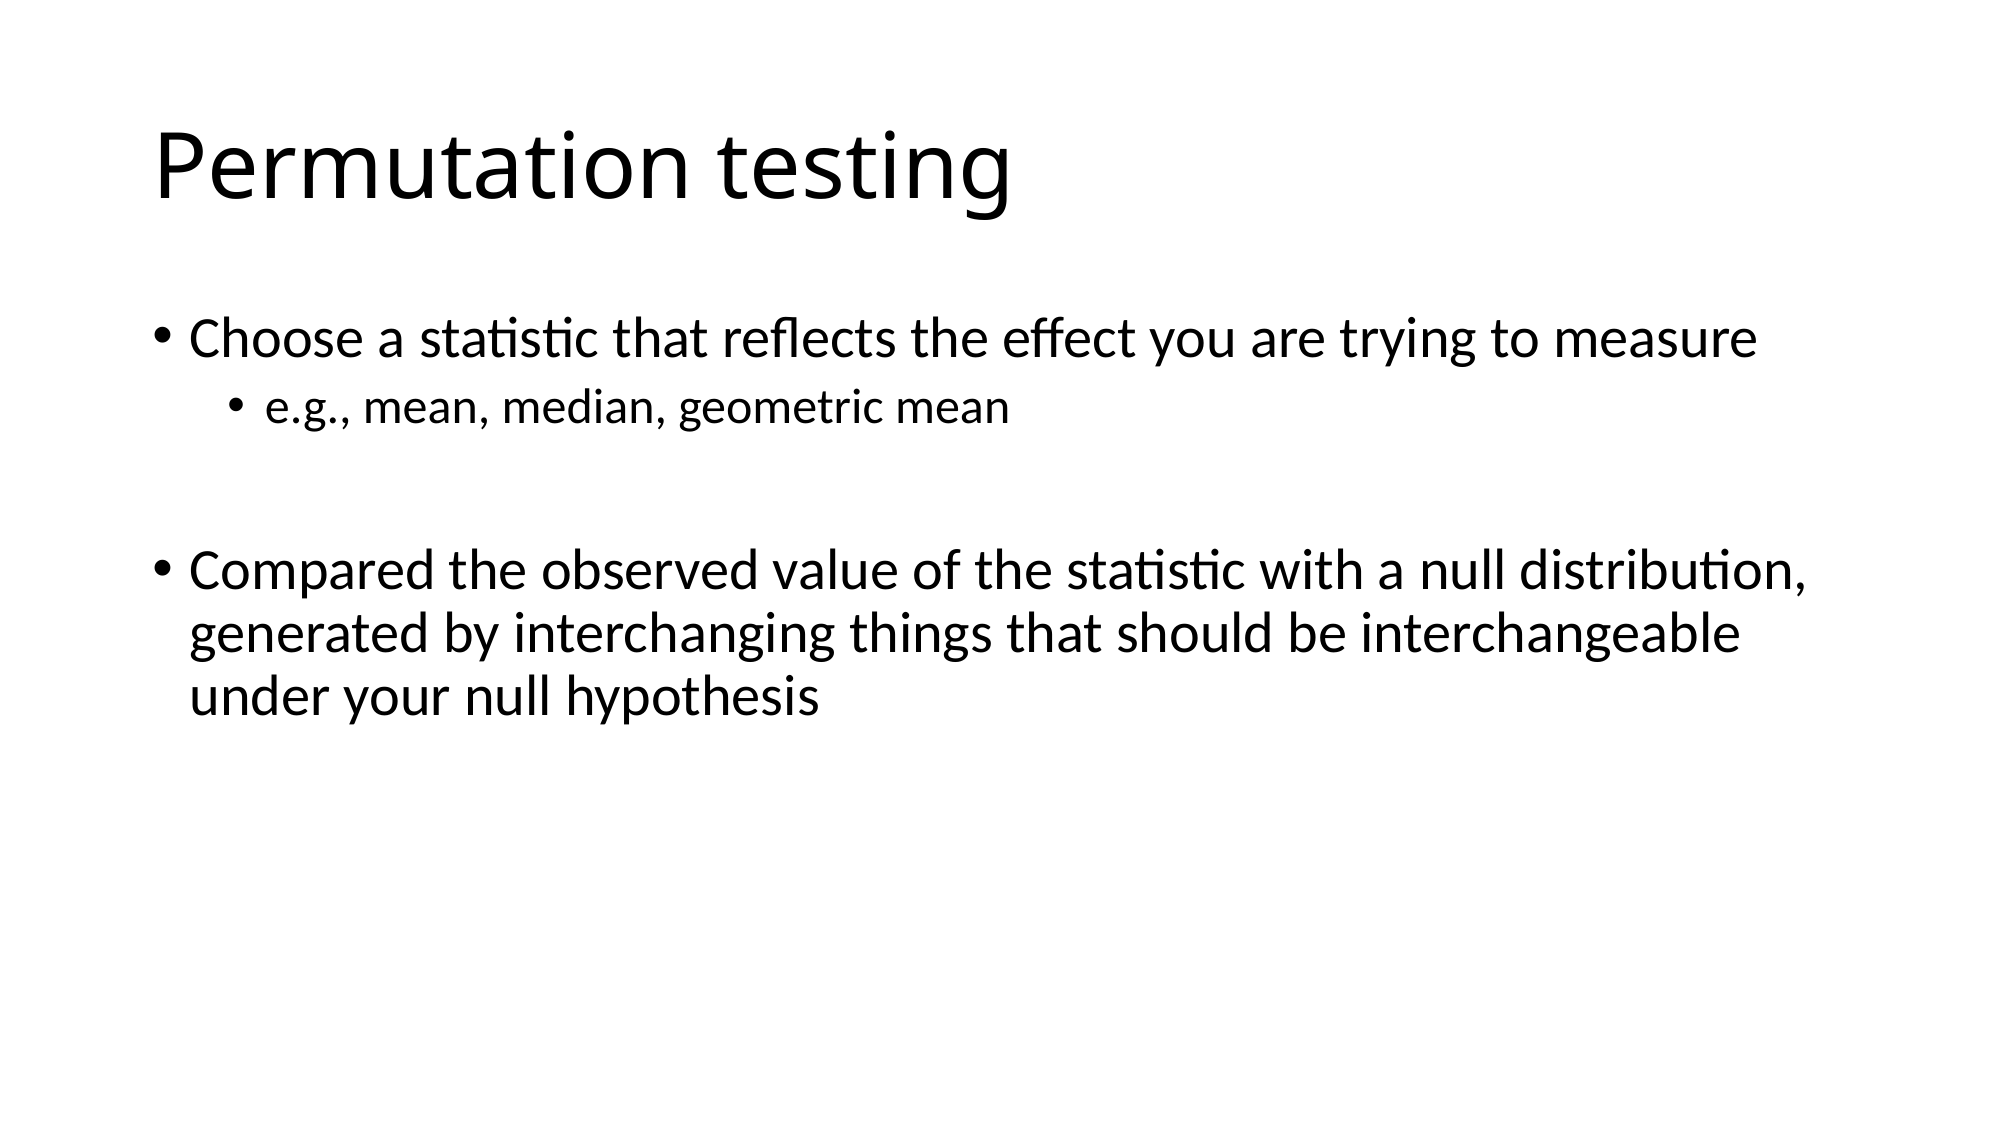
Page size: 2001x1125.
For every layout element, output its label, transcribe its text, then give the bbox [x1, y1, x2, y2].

list Choose a statistic that reflects the effect you are trying to measure e.g., mean, median, geometric mean Compared the observed value of the statistic with a null distribution, generated by interchanging things that should be interchangeable under your null hypothesis [137, 299, 1863, 1014]
title Permutation testing [137, 59, 1863, 278]
